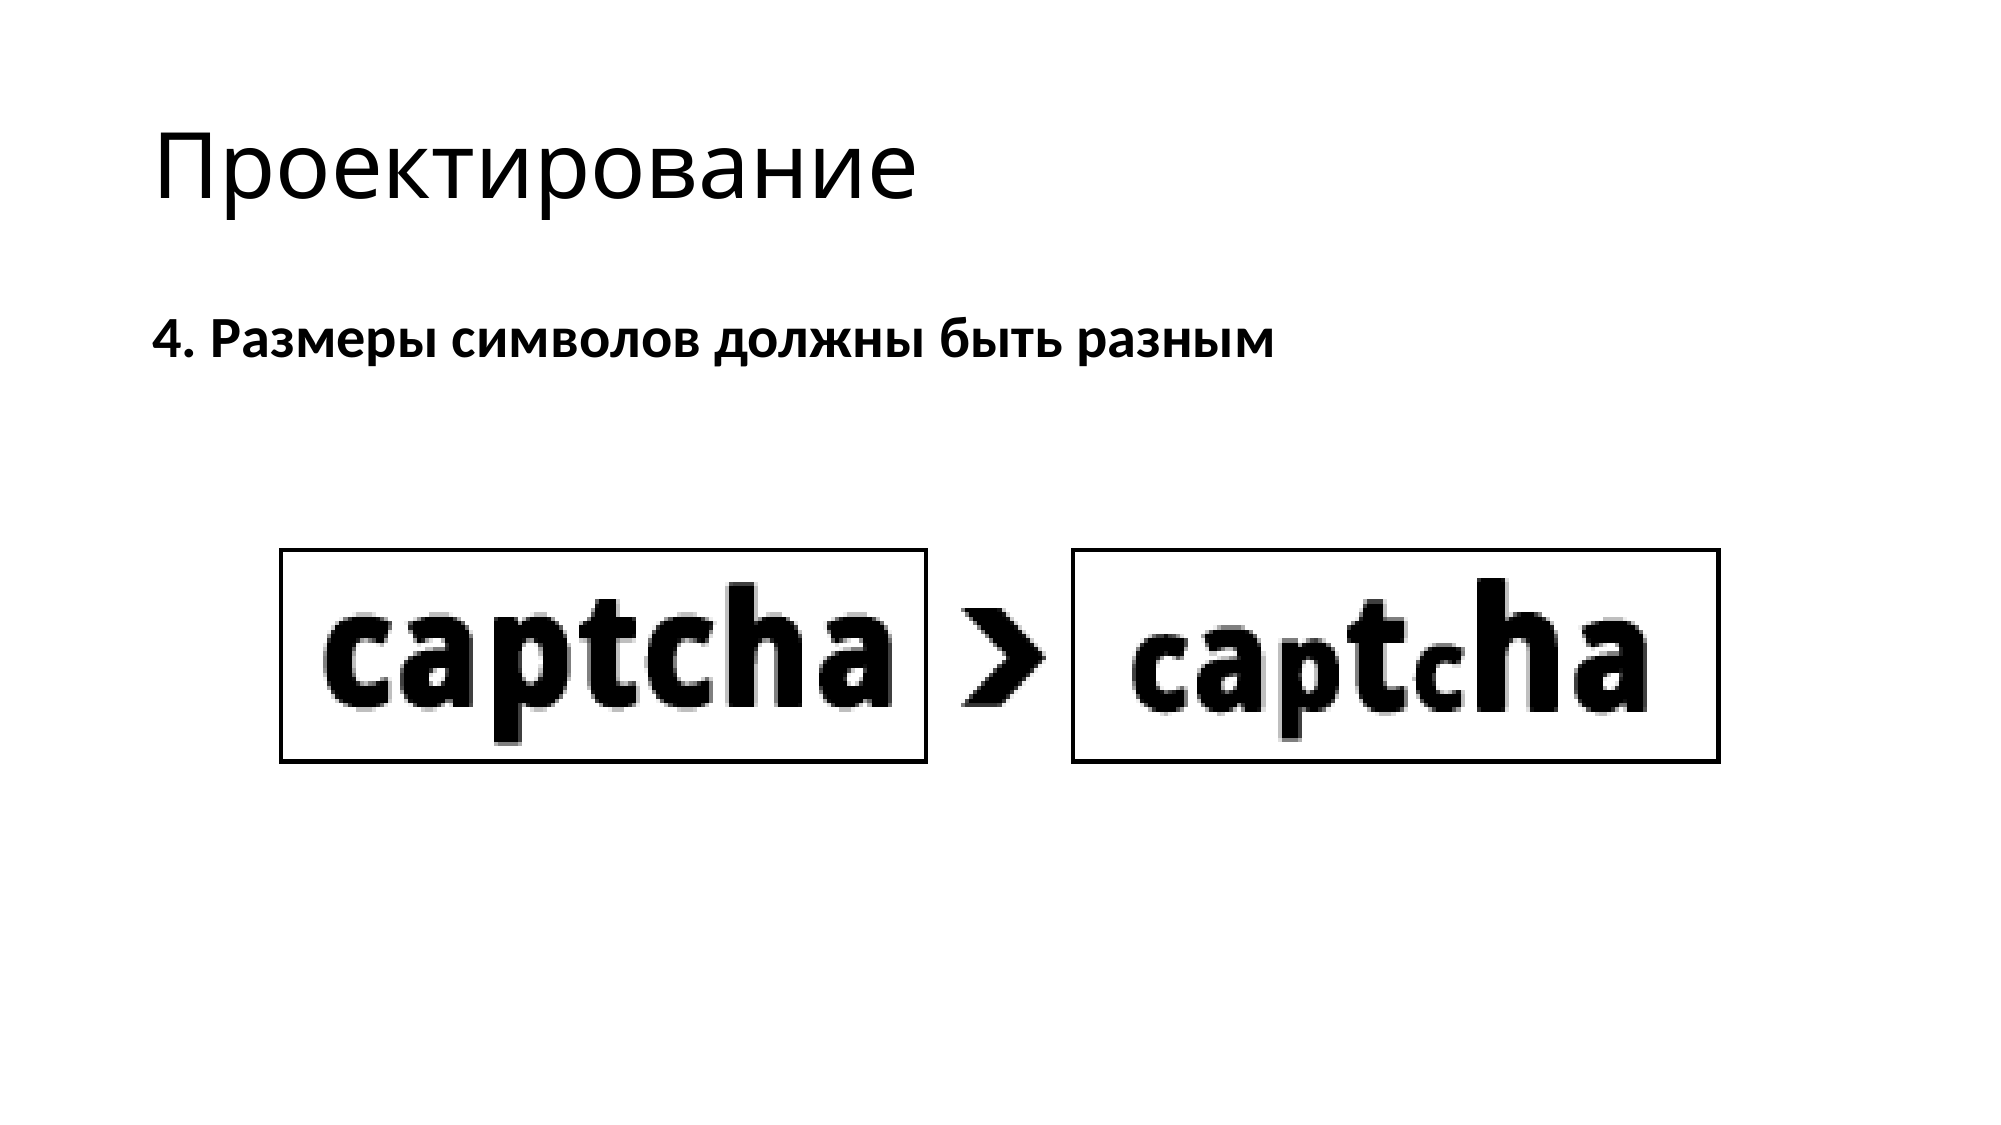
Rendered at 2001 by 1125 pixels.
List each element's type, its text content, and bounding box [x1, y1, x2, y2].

list 4. Размеры символов должны быть разным [137, 299, 1863, 1014]
picture [279, 548, 1721, 764]
title Проектирование [137, 59, 1863, 278]
